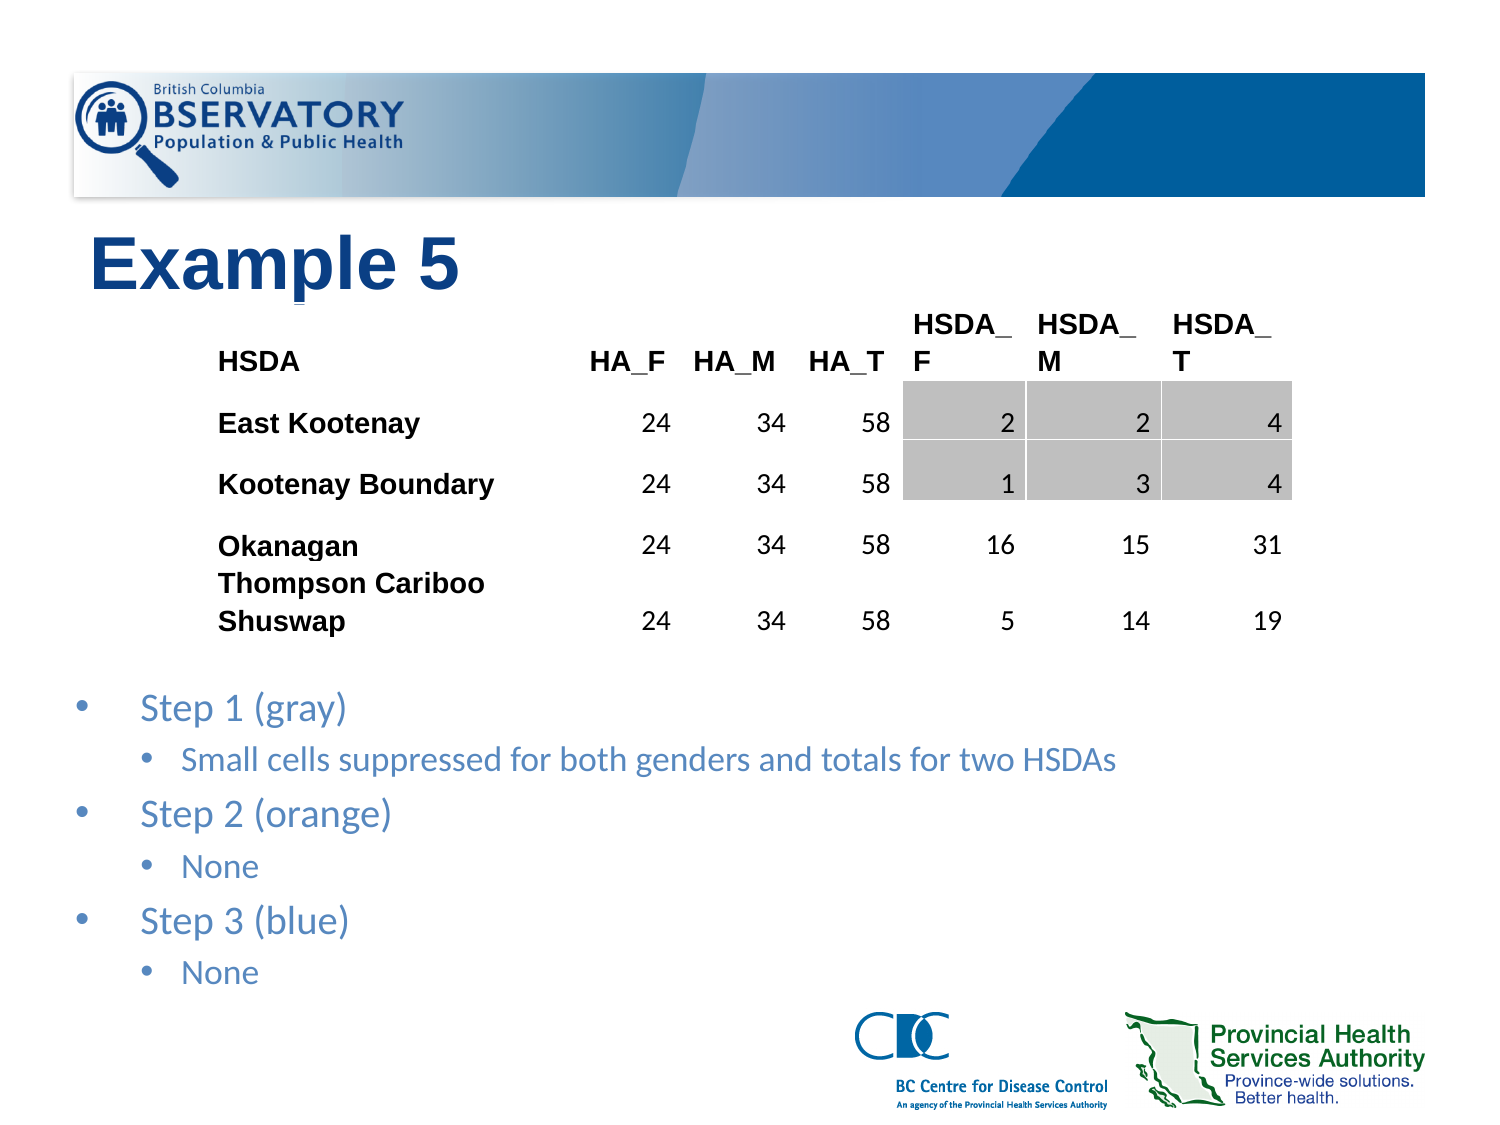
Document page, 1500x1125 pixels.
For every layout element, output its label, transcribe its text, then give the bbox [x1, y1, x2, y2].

table_cell 58 [798, 381, 901, 439]
table_header HSDA_M [1027, 304, 1161, 375]
table_cell Thompson Cariboo Shuswap [208, 563, 577, 637]
picture [857, 73, 1425, 197]
table_header HSDA [208, 304, 577, 375]
table_cell 19 [1162, 563, 1292, 637]
table_cell 34 [683, 502, 796, 561]
table_cell 4 [1162, 381, 1292, 439]
table_cell 58 [798, 440, 901, 500]
table_cell 4 [1162, 440, 1292, 500]
table_cell 31 [1162, 502, 1292, 561]
table_header HA_F [579, 304, 681, 375]
table_cell 58 [798, 563, 901, 637]
table_cell 24 [579, 381, 681, 439]
table_cell 1 [903, 440, 1025, 500]
table_cell 2 [1027, 381, 1161, 439]
table_cell 3 [1027, 440, 1161, 500]
table_header HA_M [683, 304, 796, 375]
table_cell 15 [1027, 502, 1161, 561]
list Step 1 (gray) Small cells suppressed for both genders and totals for two HSDAs Step 2 (orange) None Step 3 (blue) None [75, 680, 1425, 994]
table_cell 34 [683, 563, 796, 637]
table_cell 24 [579, 502, 681, 561]
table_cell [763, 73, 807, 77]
table_cell 5 [903, 563, 1025, 637]
table_cell 2 [903, 381, 1025, 439]
table_cell 58 [798, 502, 901, 561]
table_cell Okanagan [208, 502, 577, 561]
table_header HSDA_F [903, 304, 1025, 375]
table_header HA_T [798, 304, 901, 375]
table_cell East Kootenay [208, 381, 577, 439]
table_cell 34 [683, 381, 796, 439]
picture [855, 1000, 1110, 1119]
title Example 5 [75, 206, 1425, 327]
table_cell 24 [579, 563, 681, 637]
table_cell 34 [683, 440, 796, 500]
table_cell 16 [903, 502, 1025, 561]
table_cell 14 [1027, 563, 1161, 637]
table_cell Kootenay Boundary [208, 440, 577, 500]
picture [1125, 1012, 1425, 1108]
table_cell 24 [579, 440, 681, 500]
picture [75, 81, 404, 188]
table_header HSDA_T [1162, 304, 1292, 375]
